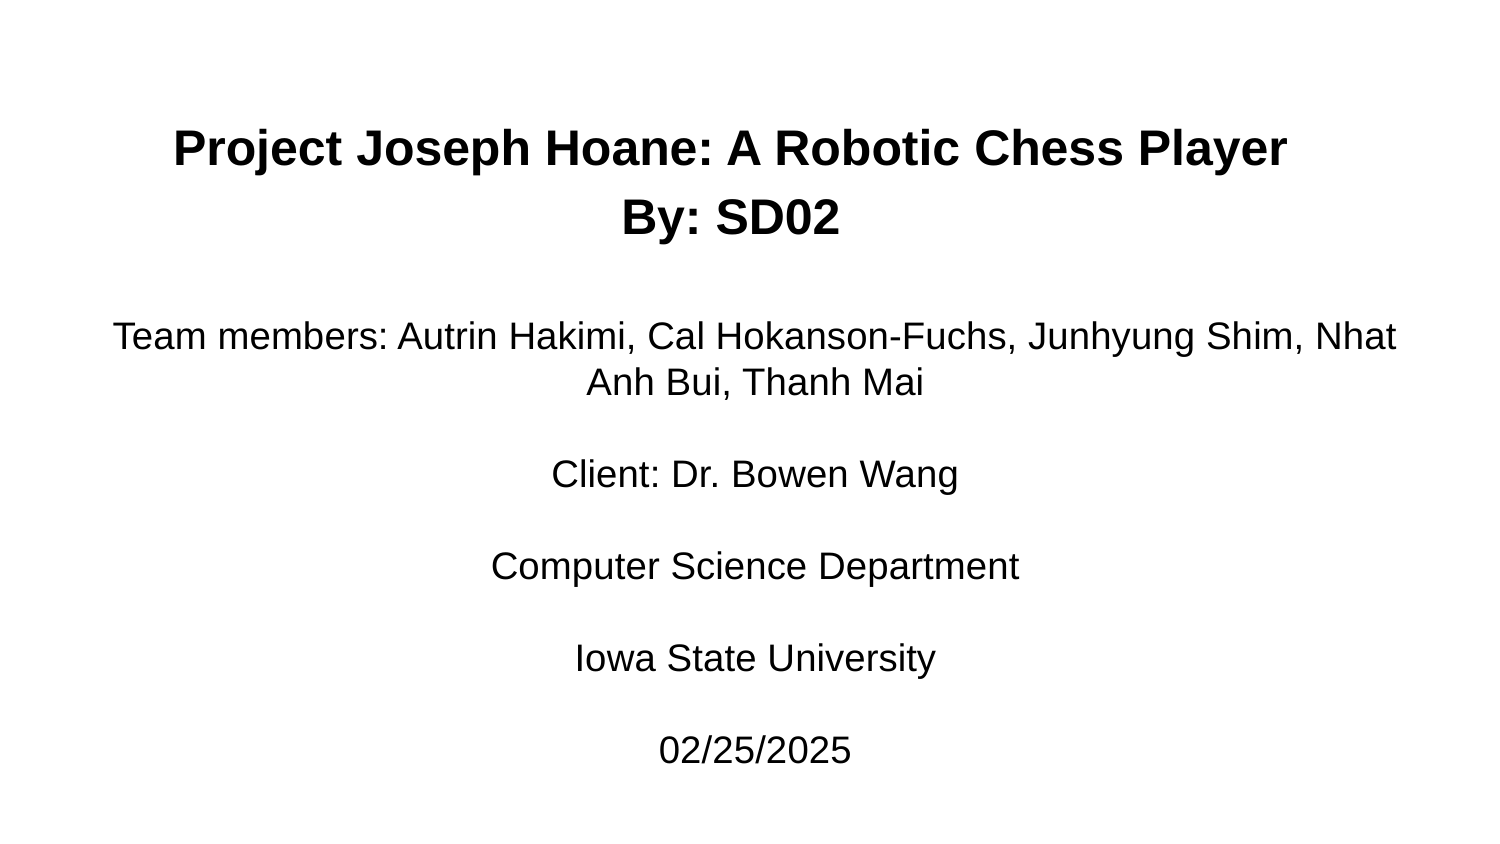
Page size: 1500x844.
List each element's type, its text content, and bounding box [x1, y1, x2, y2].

subtitle Team members: Autrin Hakimi, Cal Hokanson-Fuchs, Junhyung Shim, Nhat Anh Bui, Thanh Mai Client: Dr. Bowen Wang Computer Science Department Iowa State University 02/25/2025 [94, 295, 1417, 789]
title Project Joseph Hoane: A Robotic Chess Player By: SD02 [36, 46, 1426, 260]
